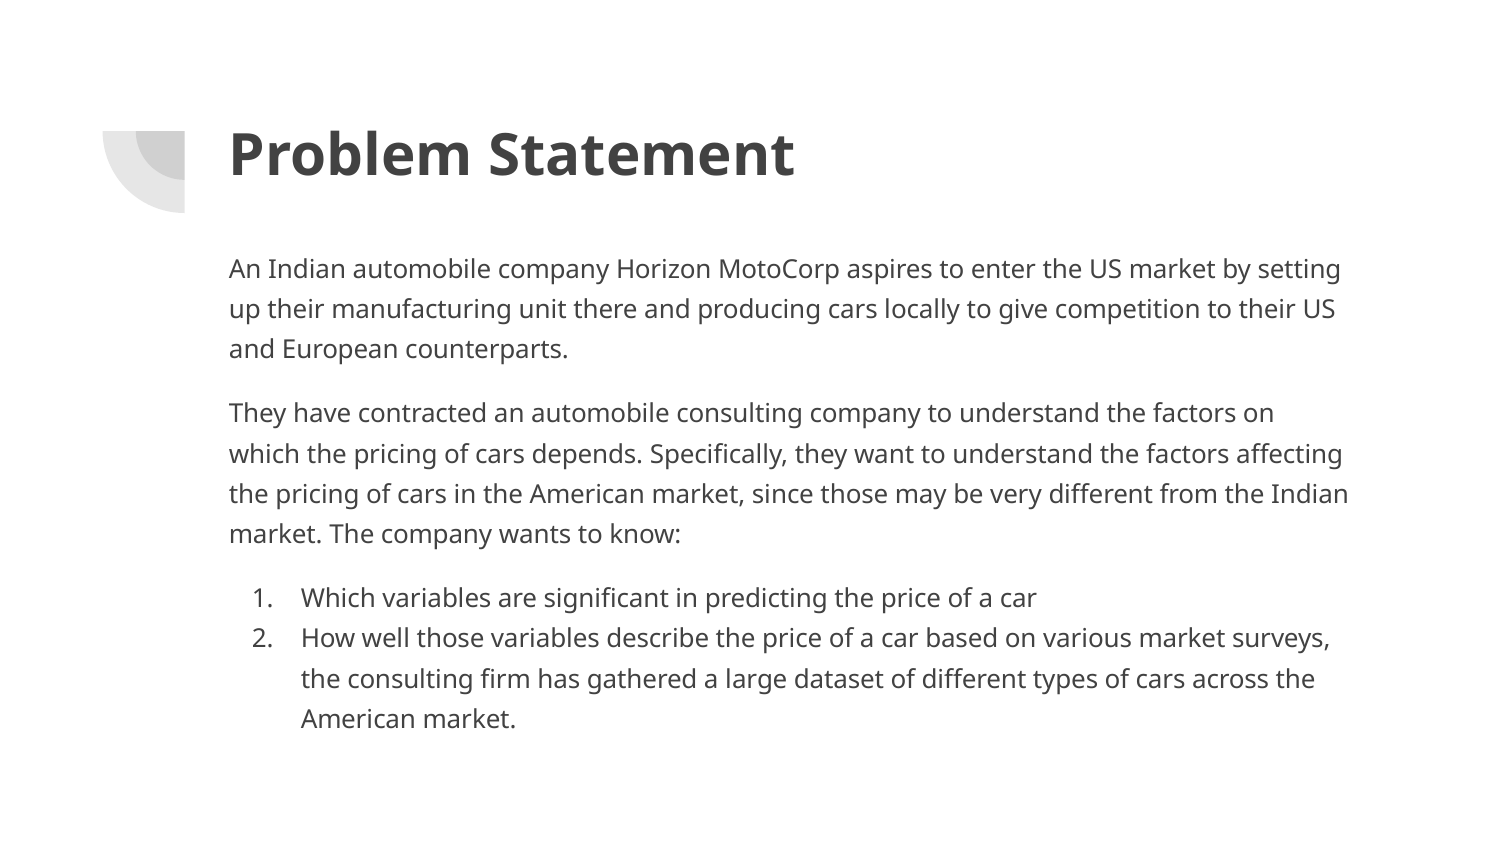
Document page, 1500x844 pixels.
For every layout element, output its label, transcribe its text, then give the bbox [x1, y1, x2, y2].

title Problem Statement [213, 98, 1368, 230]
list An Indian automobile company Horizon MotoCorp aspires to enter the US market by setting up their manufacturing unit there and producing cars locally to give competition to their US and European counterparts. They have contracted an automobile consulting company to understand the factors on which the pricing of cars depends. Specifically, they want to understand the factors affecting the pricing of cars in the American market, since those may be very different from the Indian market. The company wants to know: Which variables are significant in predicting the price of a car How well those variables describe the price of a car based on various market surveys, the consulting firm has gathered a large dataset of different types of cars across the American market. [213, 230, 1368, 753]
